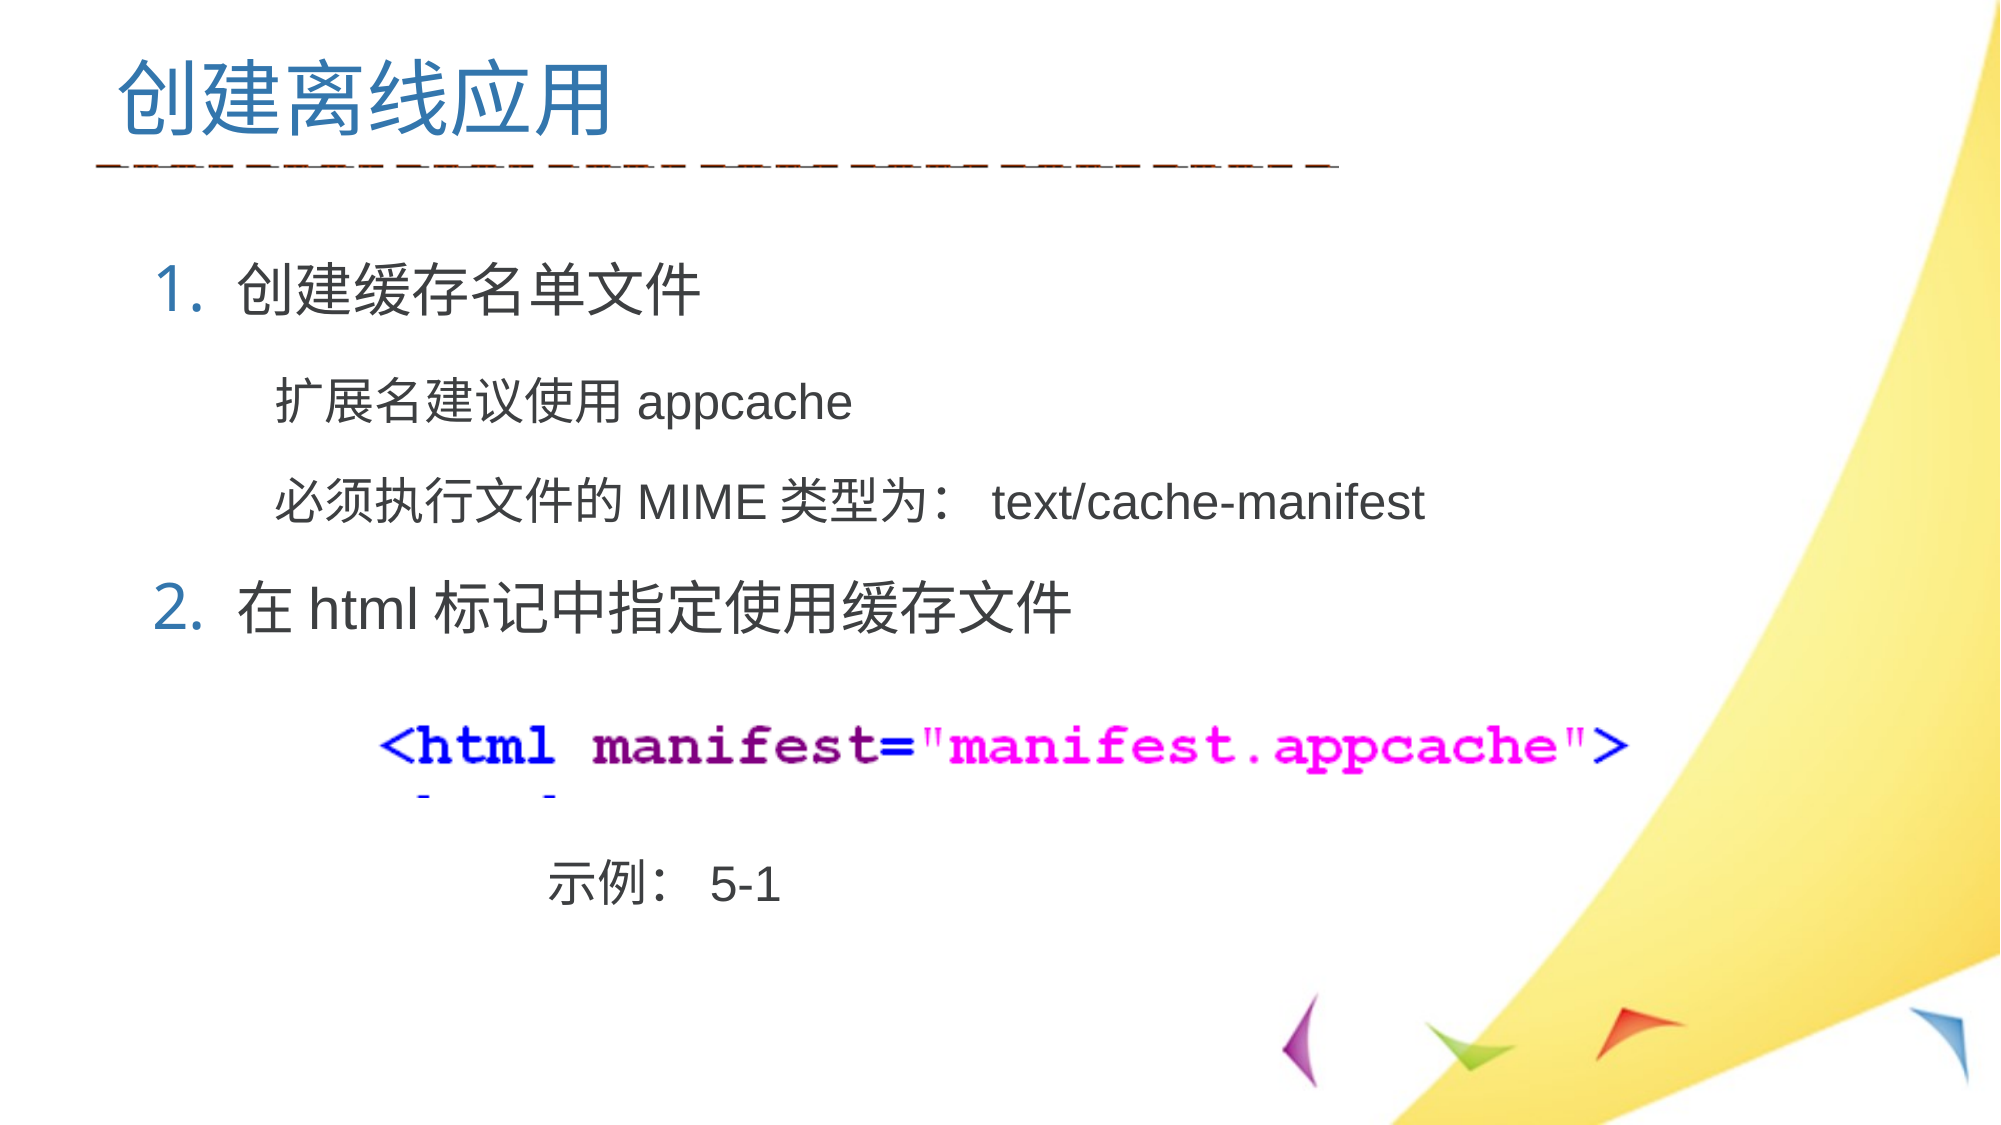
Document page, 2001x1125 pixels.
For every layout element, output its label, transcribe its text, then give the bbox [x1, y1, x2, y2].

list 创建离线应用 [101, 38, 1392, 120]
text_box 示例：5-1 [533, 843, 797, 919]
list 创建缓存名单文件 扩展名建议使用appcache 必须执行文件的MIME类型为：text/cache-manifest 在html标记中指定使用缓存文件 [137, 210, 1586, 973]
picture [88, 0, 2000, 1125]
